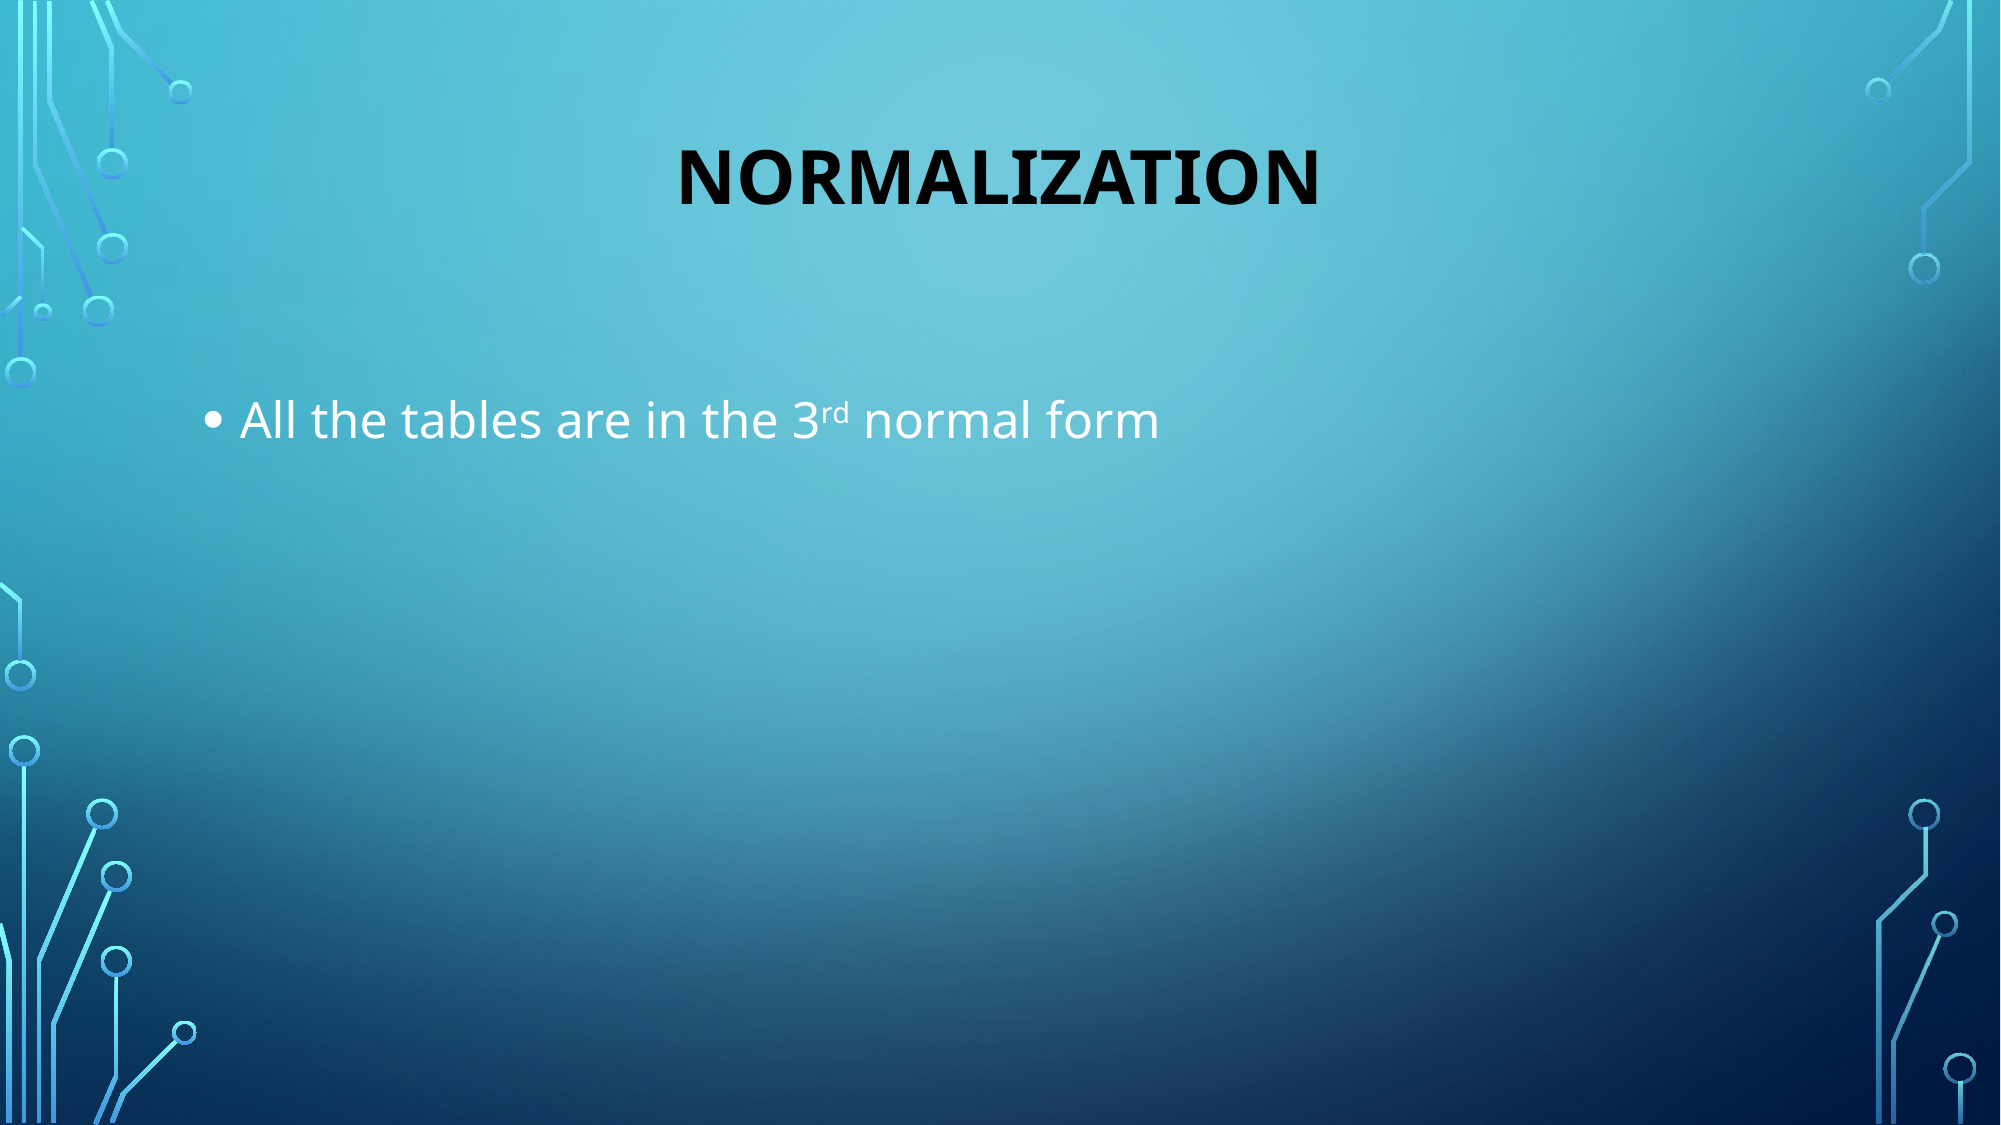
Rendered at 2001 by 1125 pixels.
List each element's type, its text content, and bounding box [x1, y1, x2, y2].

title NORmalization [187, 101, 1813, 260]
list All the tables are in the 3rd normal form [187, 369, 1813, 950]
